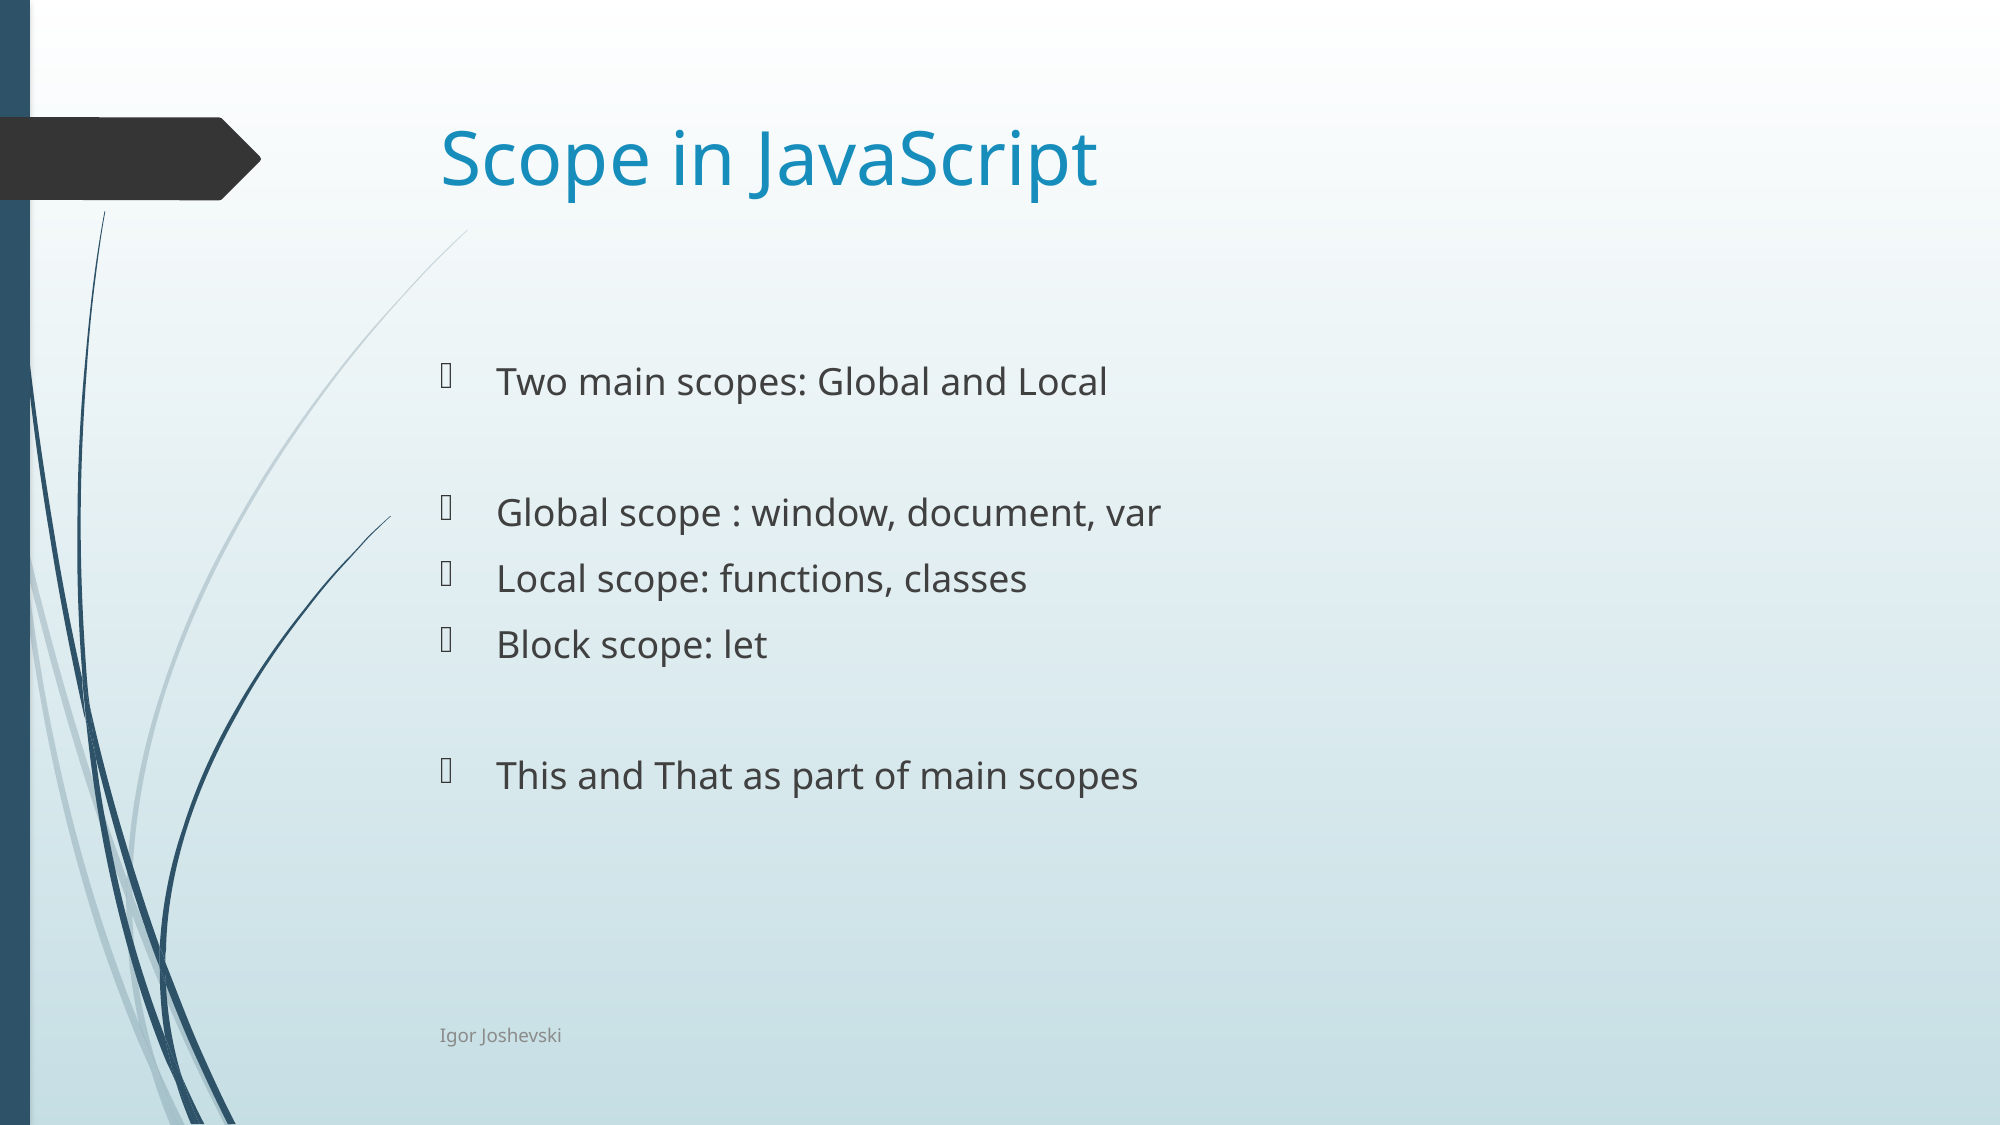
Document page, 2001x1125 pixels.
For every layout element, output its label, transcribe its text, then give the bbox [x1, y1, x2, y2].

title Scope in JavaScript [425, 102, 1888, 313]
footer Igor Joshevski [424, 1006, 1675, 1067]
list Two main scopes: Global and Local Global scope : window, document, var Local scope: functions, classes Block scope: let This and That as part of main scopes [424, 350, 1888, 970]
